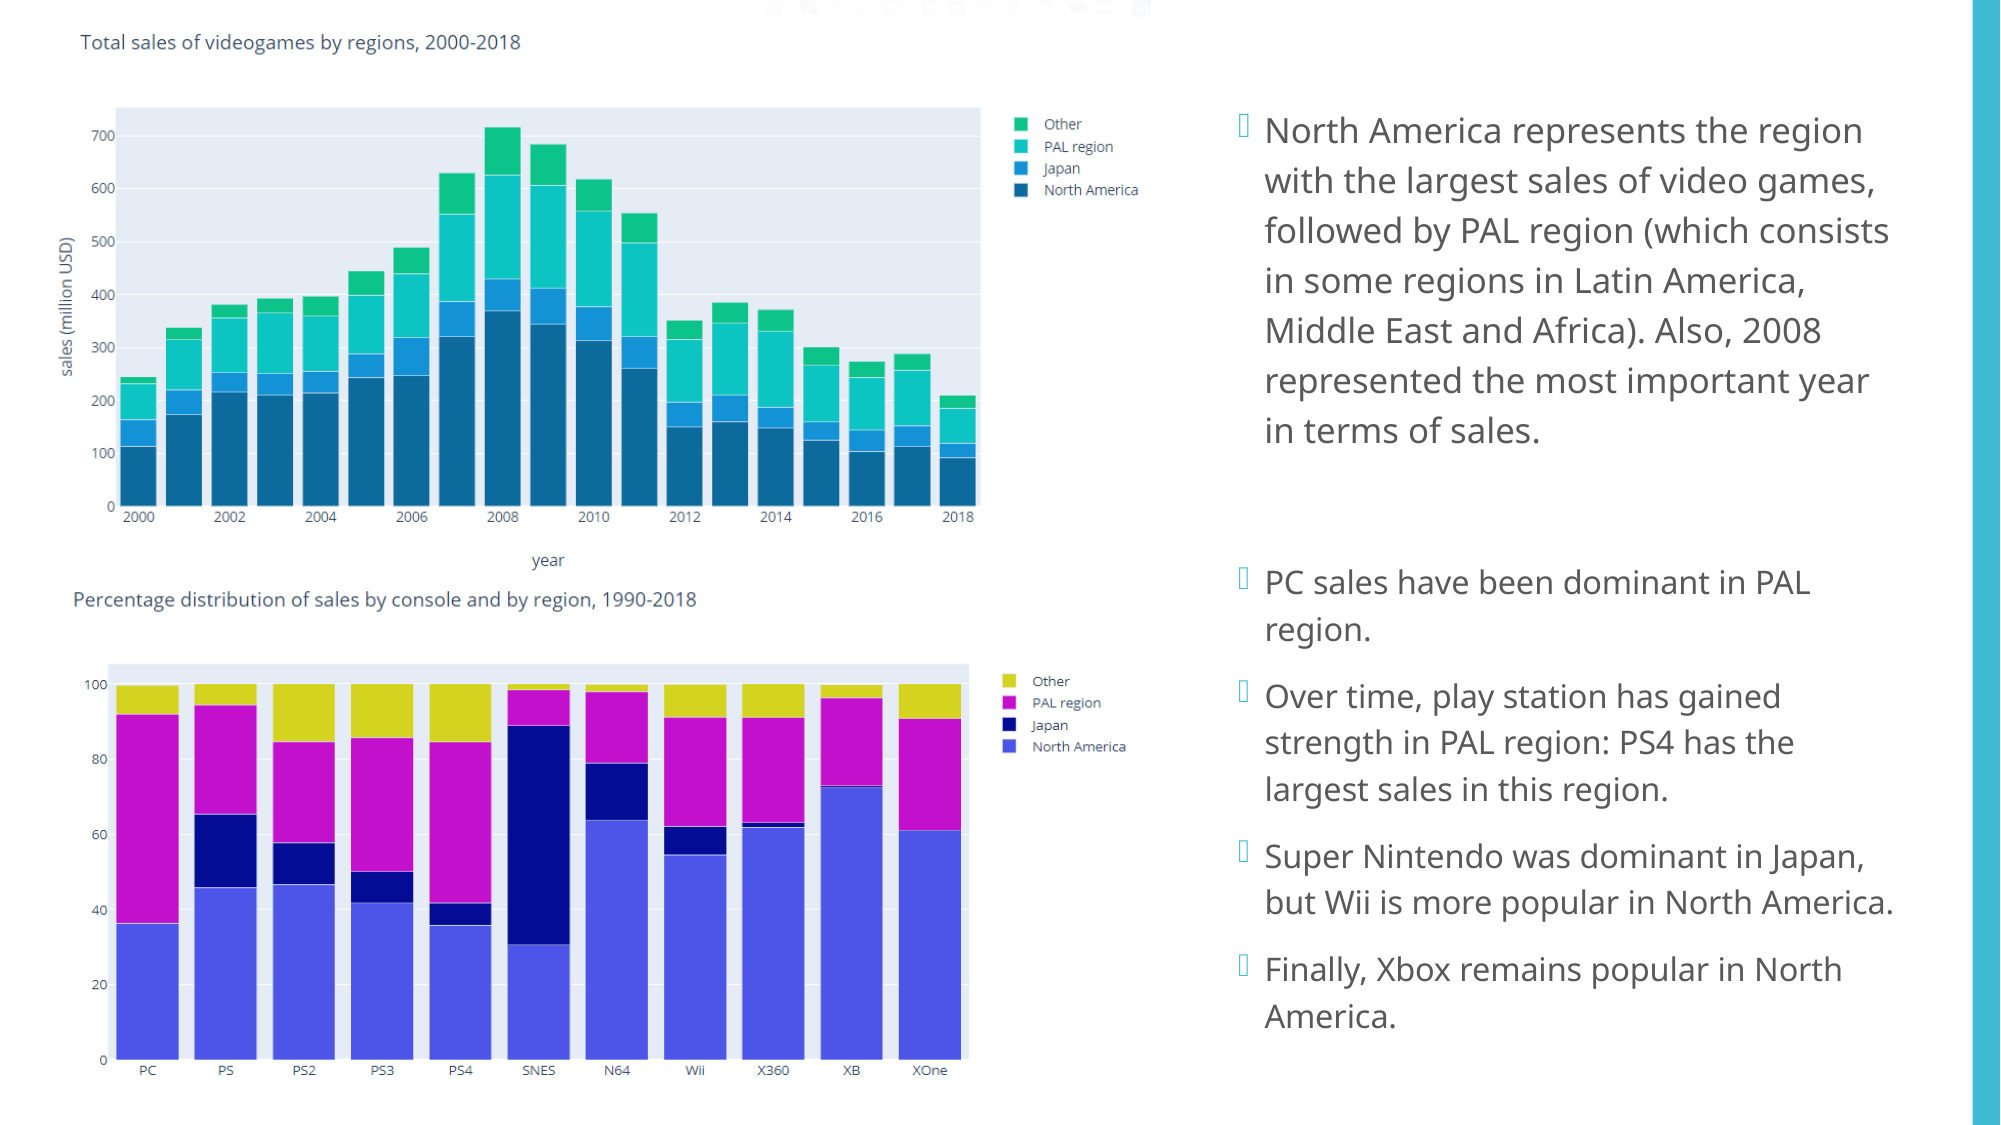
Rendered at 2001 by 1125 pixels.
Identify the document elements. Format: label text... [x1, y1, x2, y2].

text_box North America represents the region with the largest sales of video games, followed by PAL region (which consists in some regions in Latin America, Middle East and Africa). Also, 2008 represented the most important year in terms of sales. [1223, 93, 1914, 495]
text_box PC sales have been dominant in PAL region. Over time, play station has gained strength in PAL region: PS4 has the largest sales in this region. Super Nintendo was dominant in Japan, but Wii is more popular in North America. Finally, Xbox remains popular in North America. [1223, 547, 1914, 1092]
picture [0, 0, 1165, 1125]
text_box [1972, 0, 2000, 1125]
